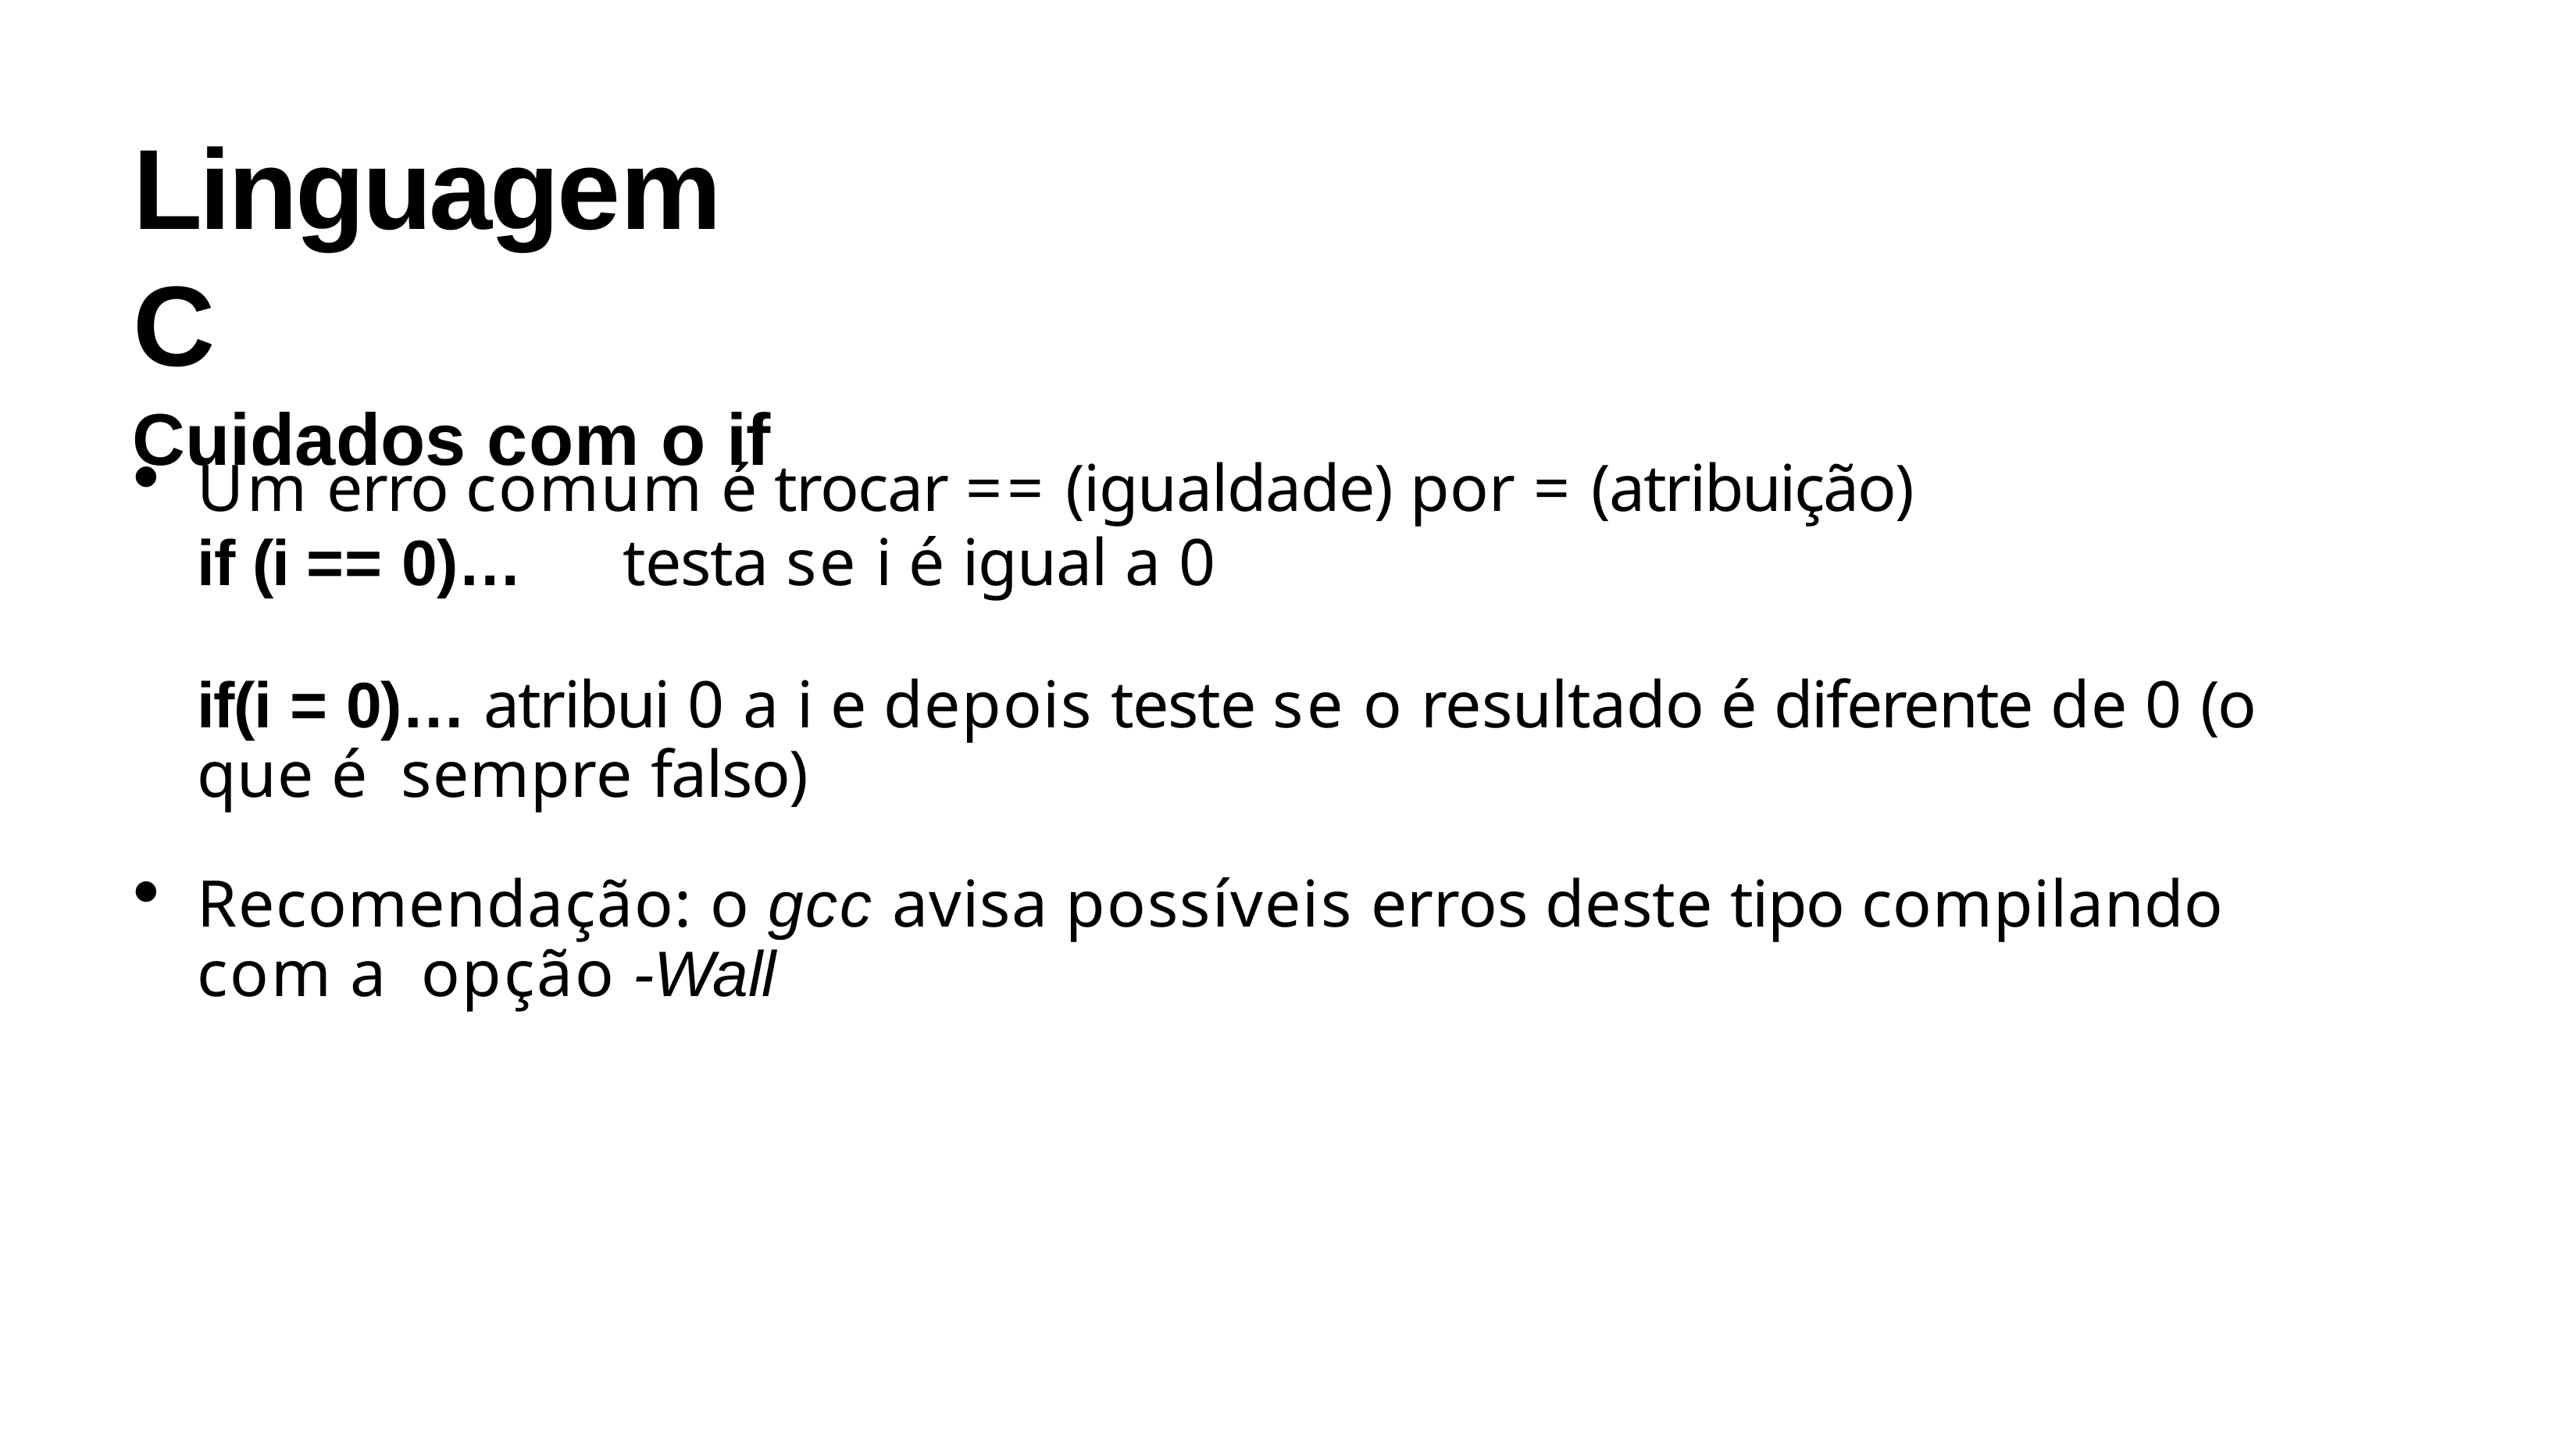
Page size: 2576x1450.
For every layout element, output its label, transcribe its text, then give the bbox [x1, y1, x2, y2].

text_box Um erro comum é trocar == (igualdade) por = (atribuição) if (i == 0)… testa se i é igual a 0 if(i = 0)… atribui 0 a i e depois teste se o resultado é diferente de 0 (o que é sempre falso) Recomendação: o gcc avisa possíveis erros deste tipo compilando com a opção -Wall [130, 448, 2368, 1010]
title Linguagem C Cuidados com o if [130, 113, 834, 448]
